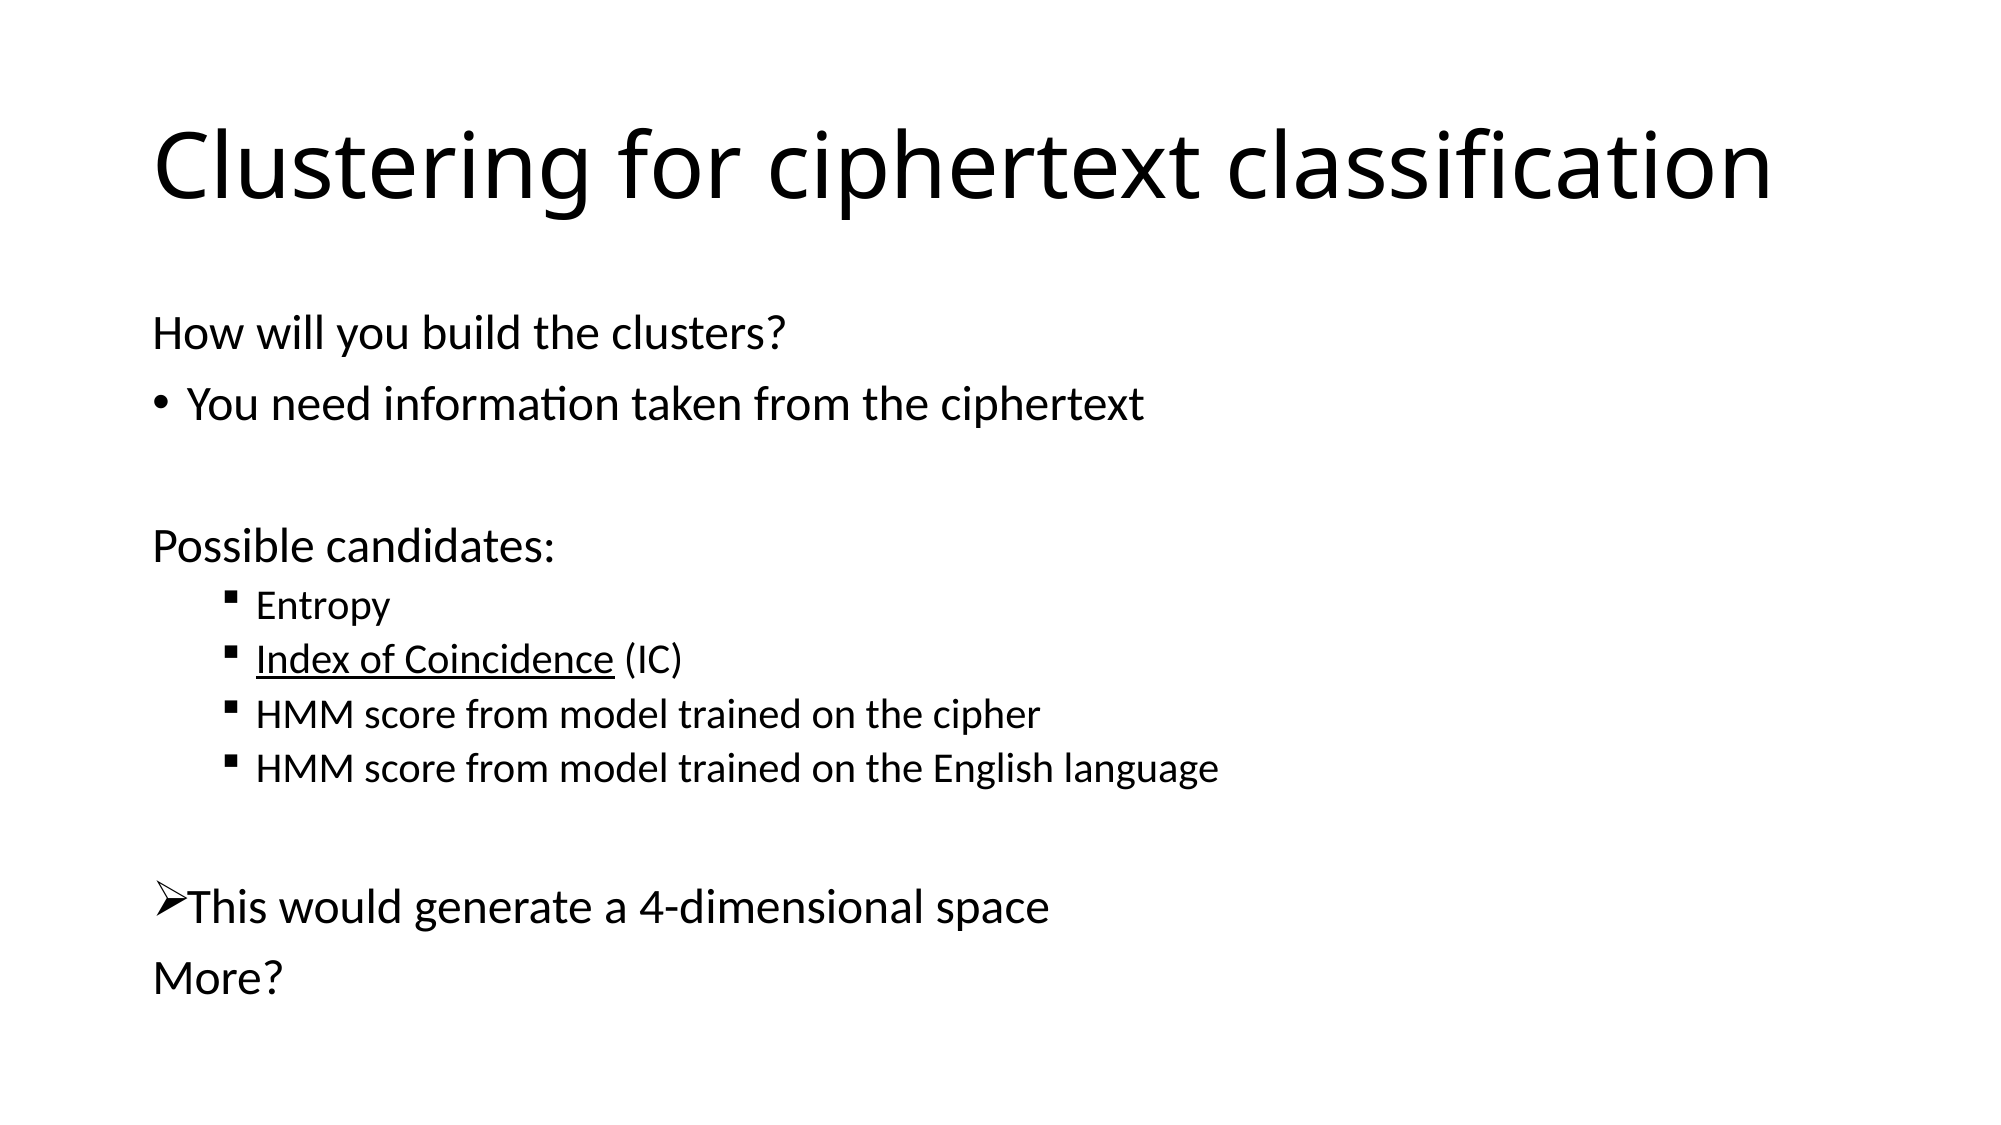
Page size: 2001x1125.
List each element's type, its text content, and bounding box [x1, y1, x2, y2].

list How will you build the clusters? You need information taken from the ciphertext Possible candidates: Entropy Index of Coincidence (IC) HMM score from model trained on the cipher HMM score from model trained on the English language This would generate a 4-dimensional space More? [137, 299, 1863, 1014]
title Clustering for ciphertext classification [137, 59, 1863, 278]
